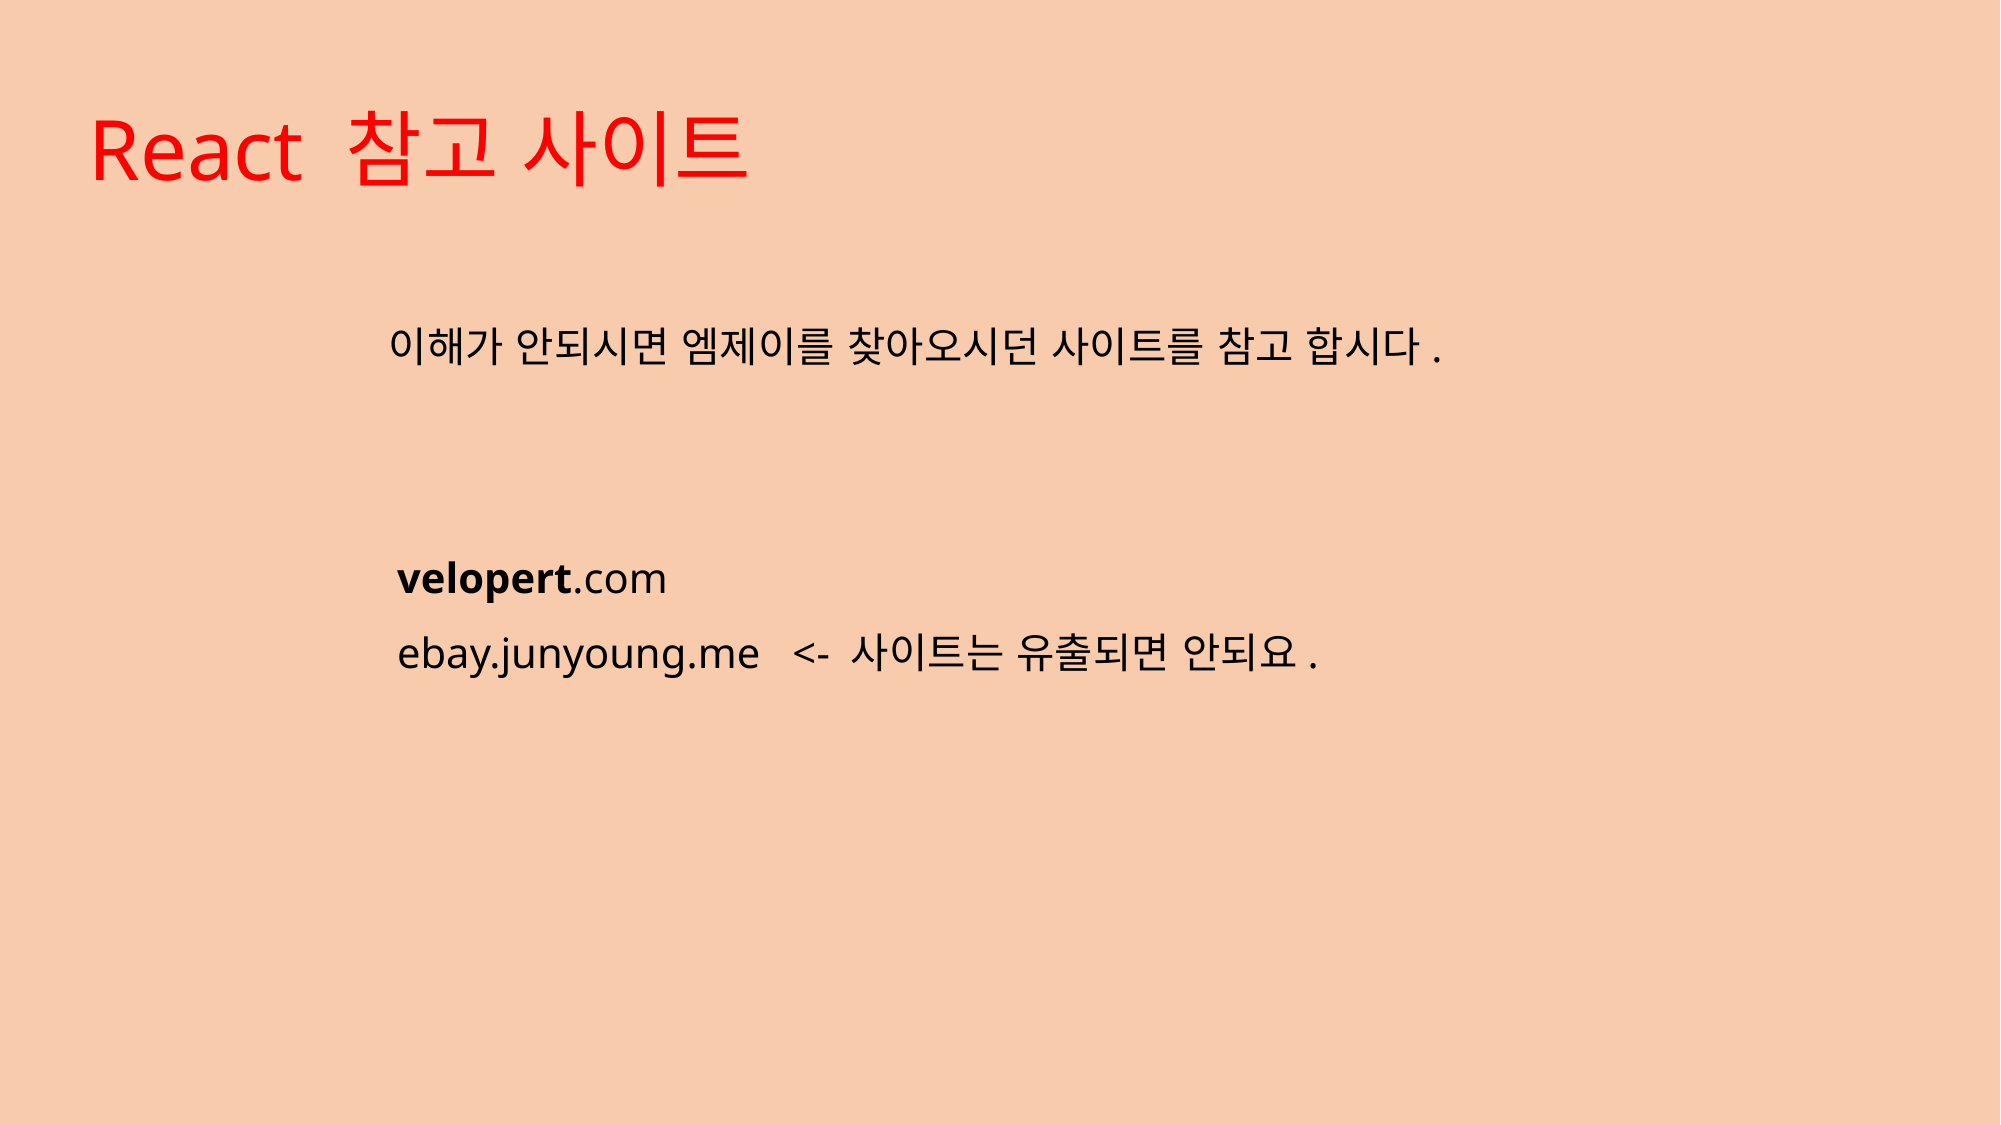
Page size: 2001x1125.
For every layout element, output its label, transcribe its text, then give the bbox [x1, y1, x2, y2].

text_box 이해가 안되시면 엠제이를 찾아오시던 사이트를 참고 합시다. [373, 313, 1561, 378]
text_box React 참고 사이트 [73, 89, 767, 205]
text_box velopert.com ebay.junyoung.me <- 사이트는 유출되면 안되요. [382, 519, 1570, 685]
